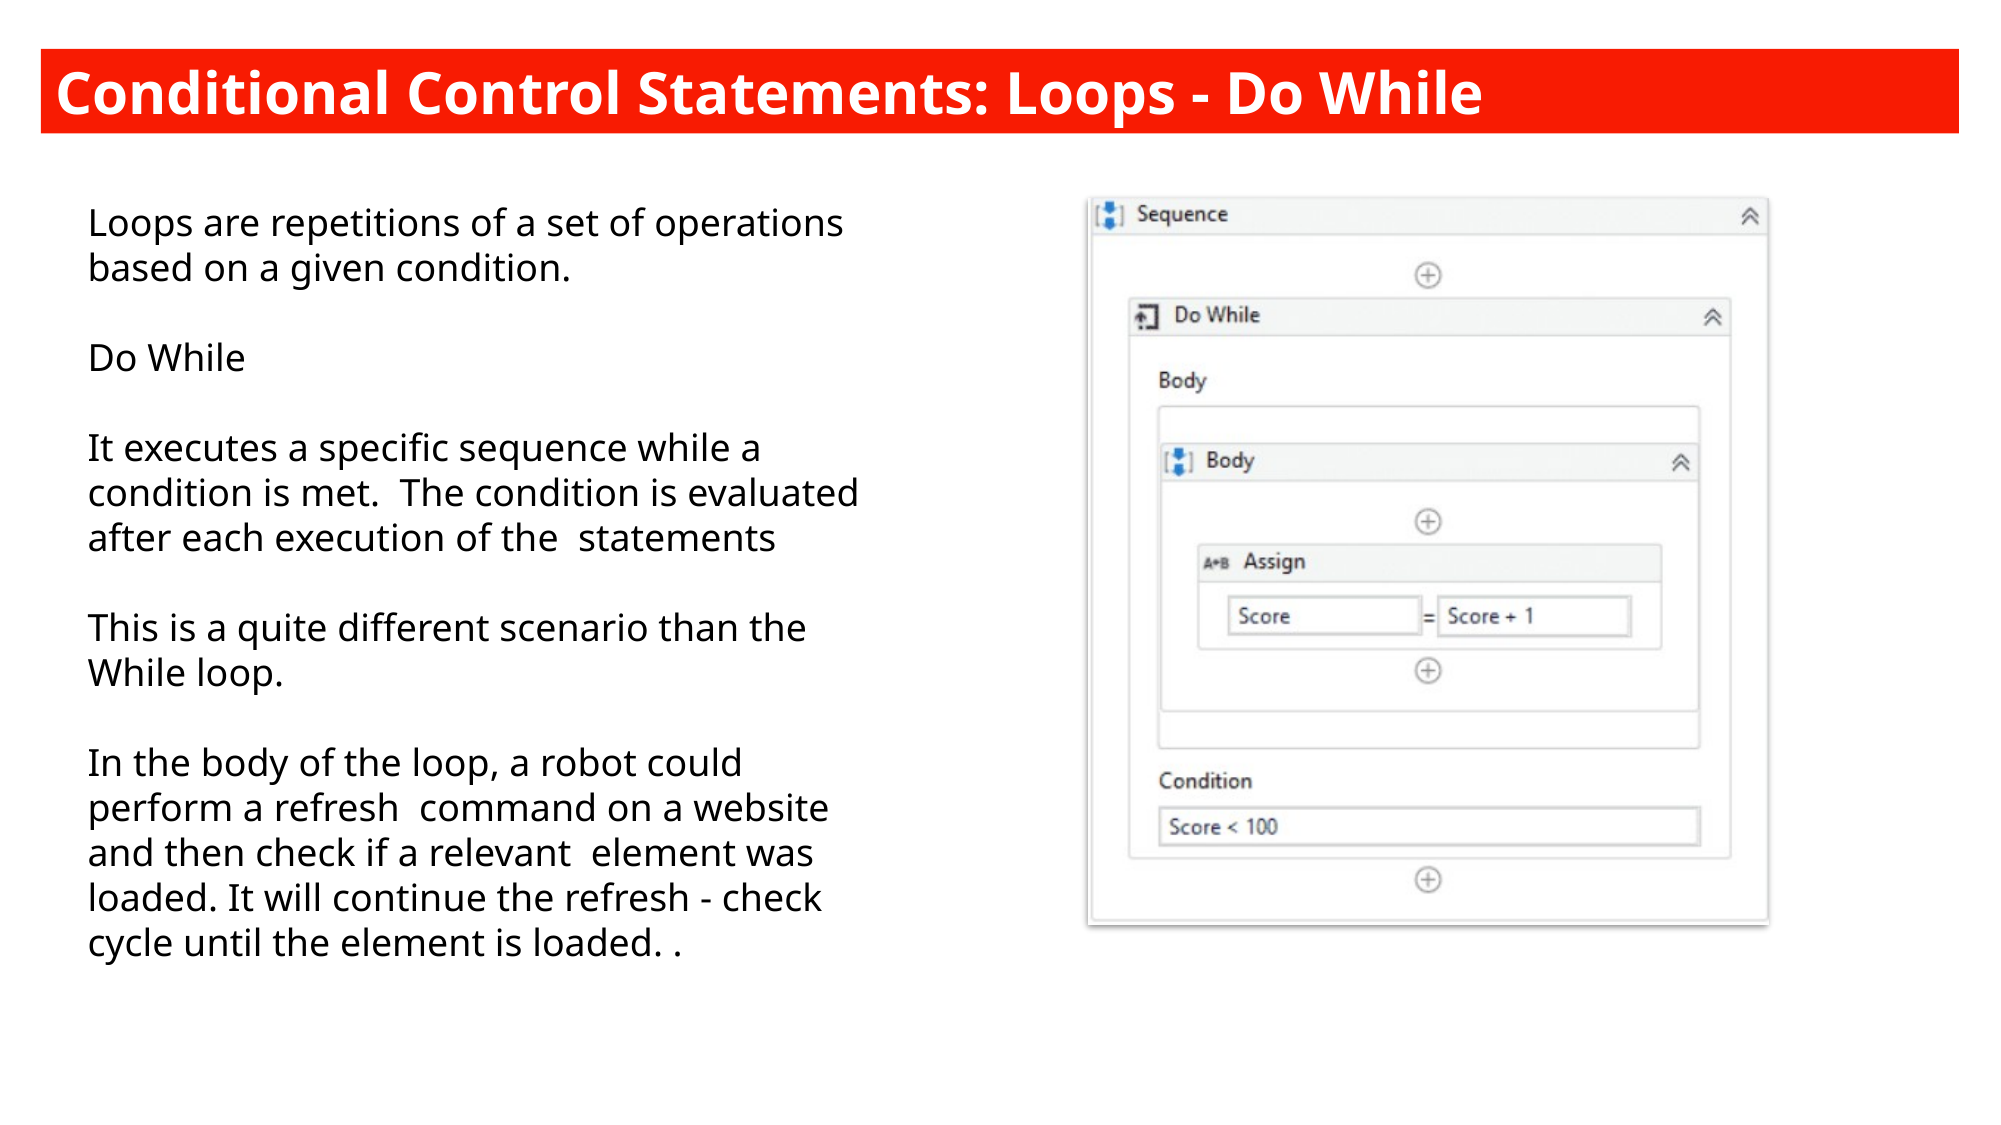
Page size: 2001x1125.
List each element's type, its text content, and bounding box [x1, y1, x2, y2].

text_box Conditional Control Statements: Loops - Do While [40, 48, 1959, 134]
text_box Loops are repetitions of a set of operations based on a given condition. Do While It executes a specific sequence while a condition is met. The condition is evaluated after each execution of the statements This is a quite different scenario than the While loop. In the body of the loop, a robot could perform a refresh command on a website and then check if a relevant element was loaded. It will continue the refresh - check cycle until the element is loaded. . [72, 191, 903, 972]
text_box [1078, 191, 1779, 937]
